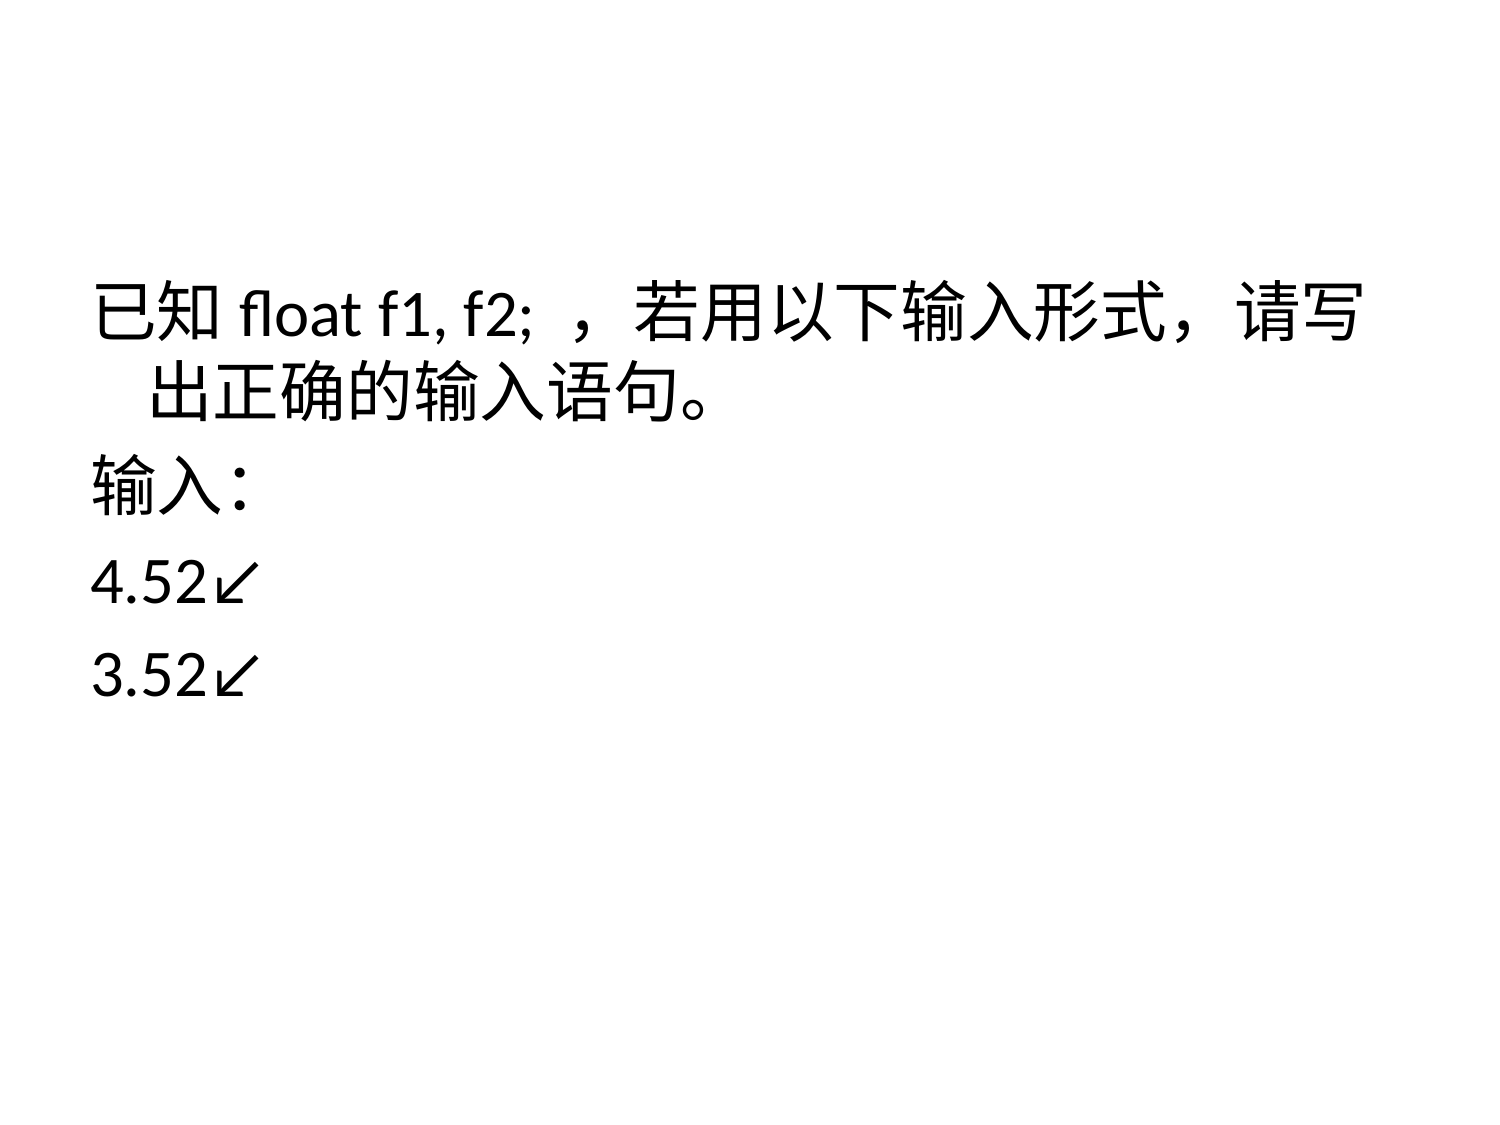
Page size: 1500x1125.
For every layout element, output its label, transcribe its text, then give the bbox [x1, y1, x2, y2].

list 已知float f1, f2; ，若用以下输入形式，请写出正确的输入语句。 输入： 4.52↙ 3.52↙ [75, 262, 1425, 1005]
